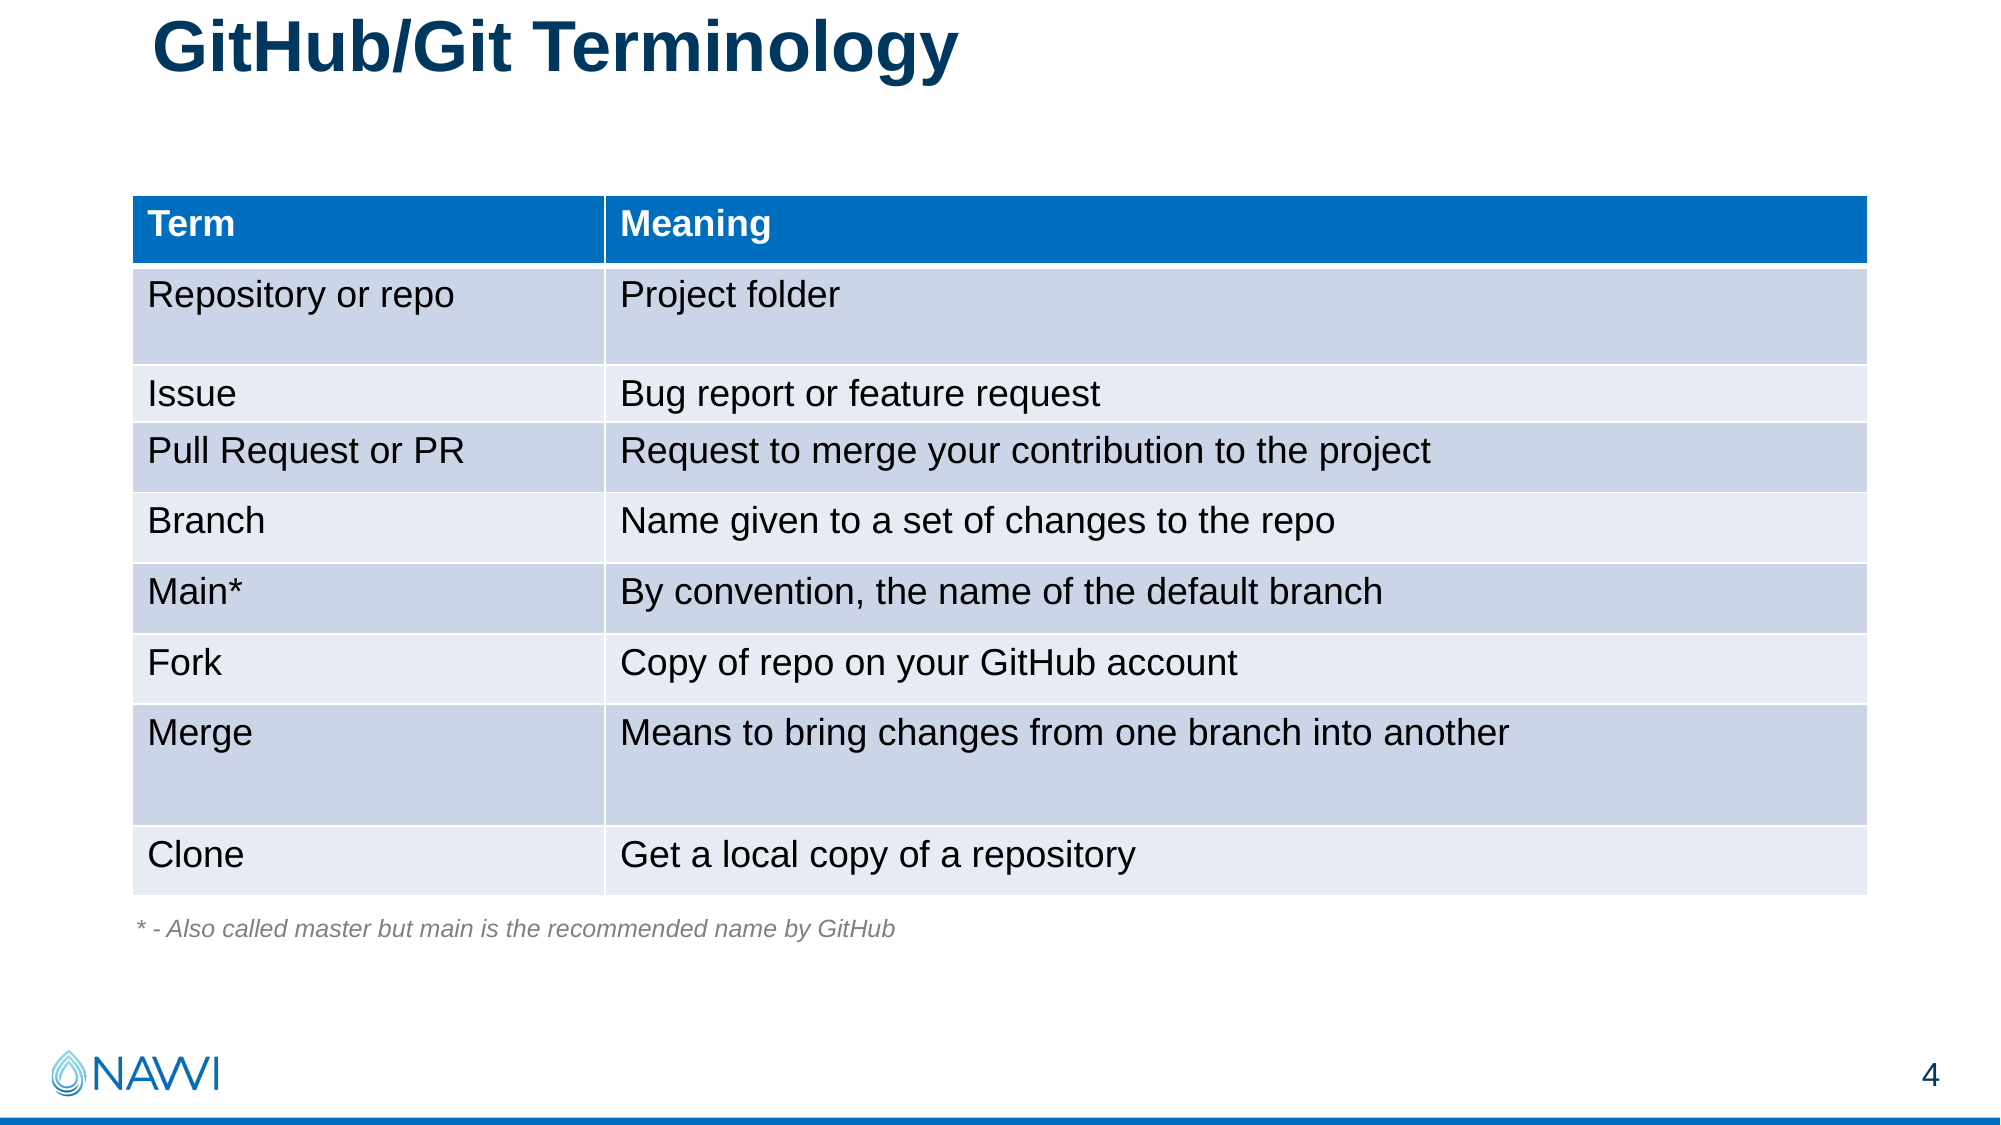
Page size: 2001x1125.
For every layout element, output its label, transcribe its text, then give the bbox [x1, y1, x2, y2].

table_cell Means to bring changes from one branch into another [606, 705, 1867, 825]
table_cell Clone [133, 827, 604, 895]
table_cell Merge [133, 705, 604, 825]
slide_number 4 [1862, 1042, 2000, 1103]
text_box * - Also called master but main is the recommended name by GitHub [121, 904, 913, 950]
table_cell By convention, the name of the default branch [606, 564, 1867, 633]
table_cell Pull Request or PR [133, 423, 604, 492]
table_cell Request to merge your contribution to the project [606, 423, 1867, 492]
table_cell Project folder [606, 269, 1867, 364]
table_cell Copy of repo on your GitHub account [606, 635, 1867, 703]
title GitHub/Git Terminology [137, 2, 1863, 96]
table_cell Fork [133, 635, 604, 703]
table_cell Issue [133, 366, 604, 421]
table_cell Repository or repo [133, 269, 604, 364]
picture [51, 1048, 223, 1098]
table_cell Bug report or feature request [606, 366, 1867, 421]
table_header Meaning [606, 196, 1867, 263]
table_cell Main* [133, 564, 604, 633]
table_header Term [133, 196, 604, 263]
table_cell Branch [133, 493, 604, 562]
table_cell Get a local copy of a repository [606, 827, 1867, 895]
table_cell Name given to a set of changes to the repo [606, 493, 1867, 562]
